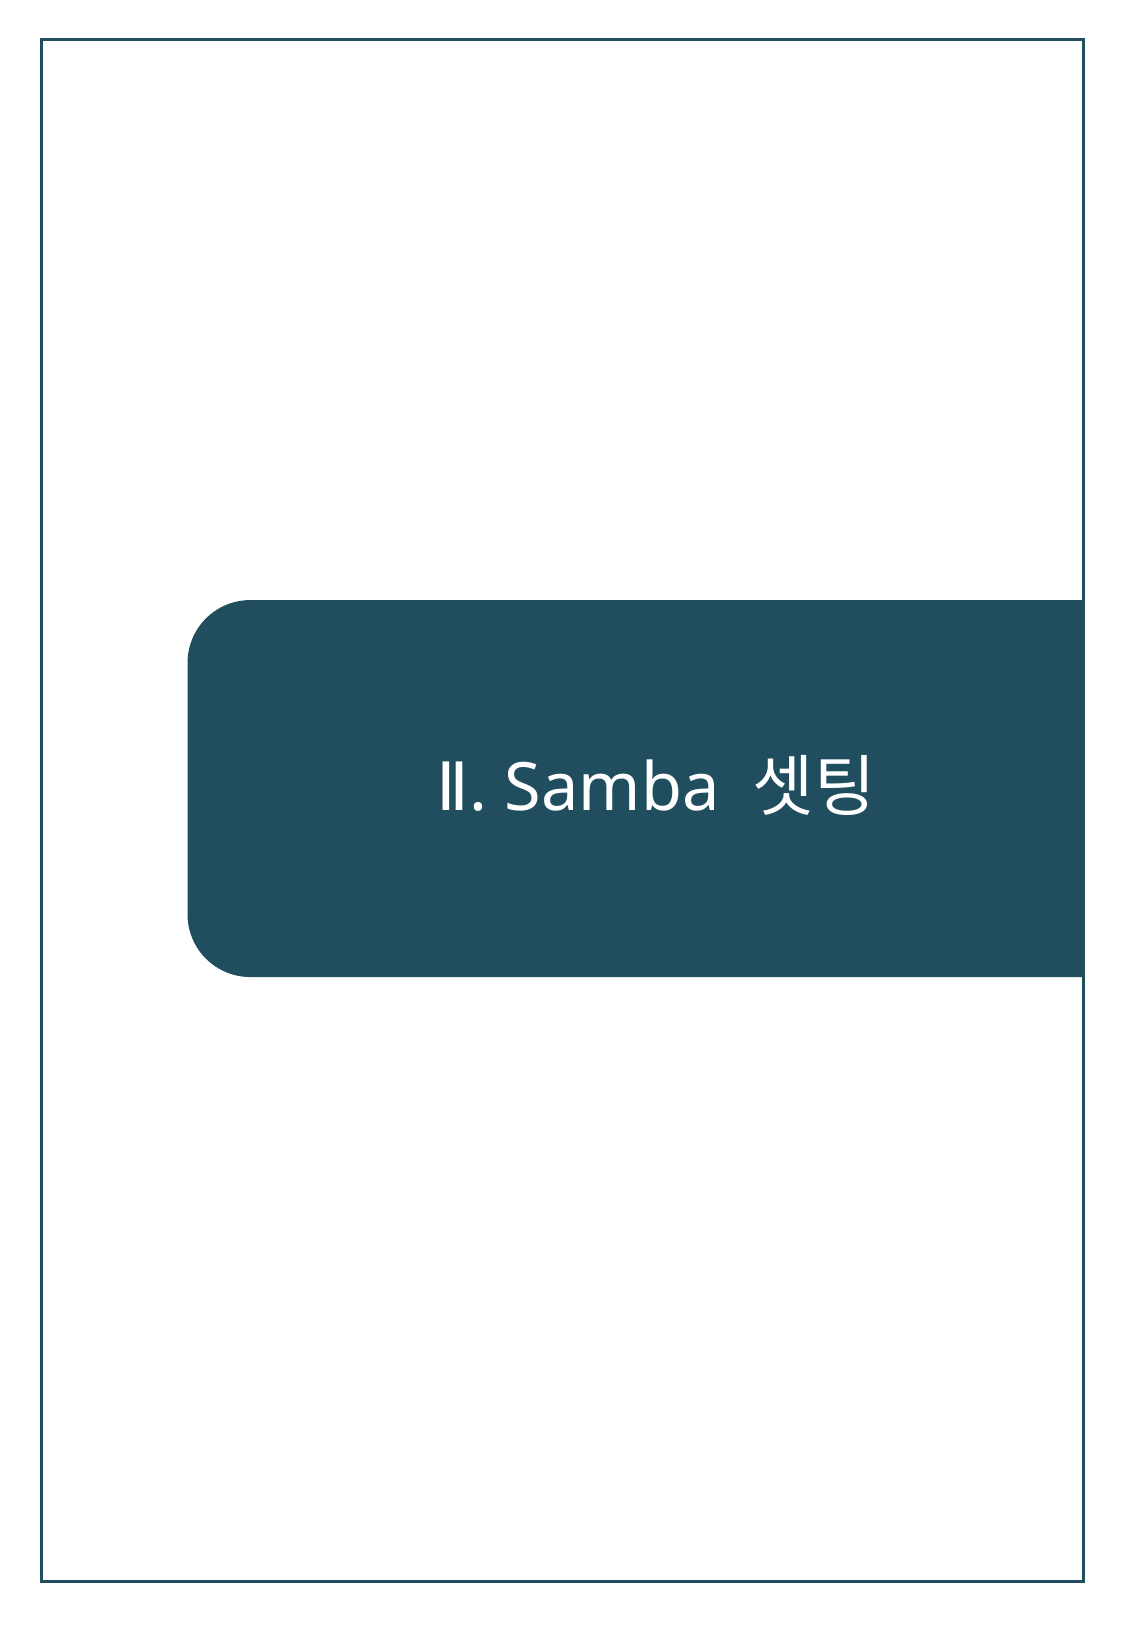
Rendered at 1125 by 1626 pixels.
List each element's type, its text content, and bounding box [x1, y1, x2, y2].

title Ⅱ. Samba 셋팅 [251, 677, 1061, 900]
text_box [41, 38, 1084, 1582]
text_box [186, 598, 1085, 979]
